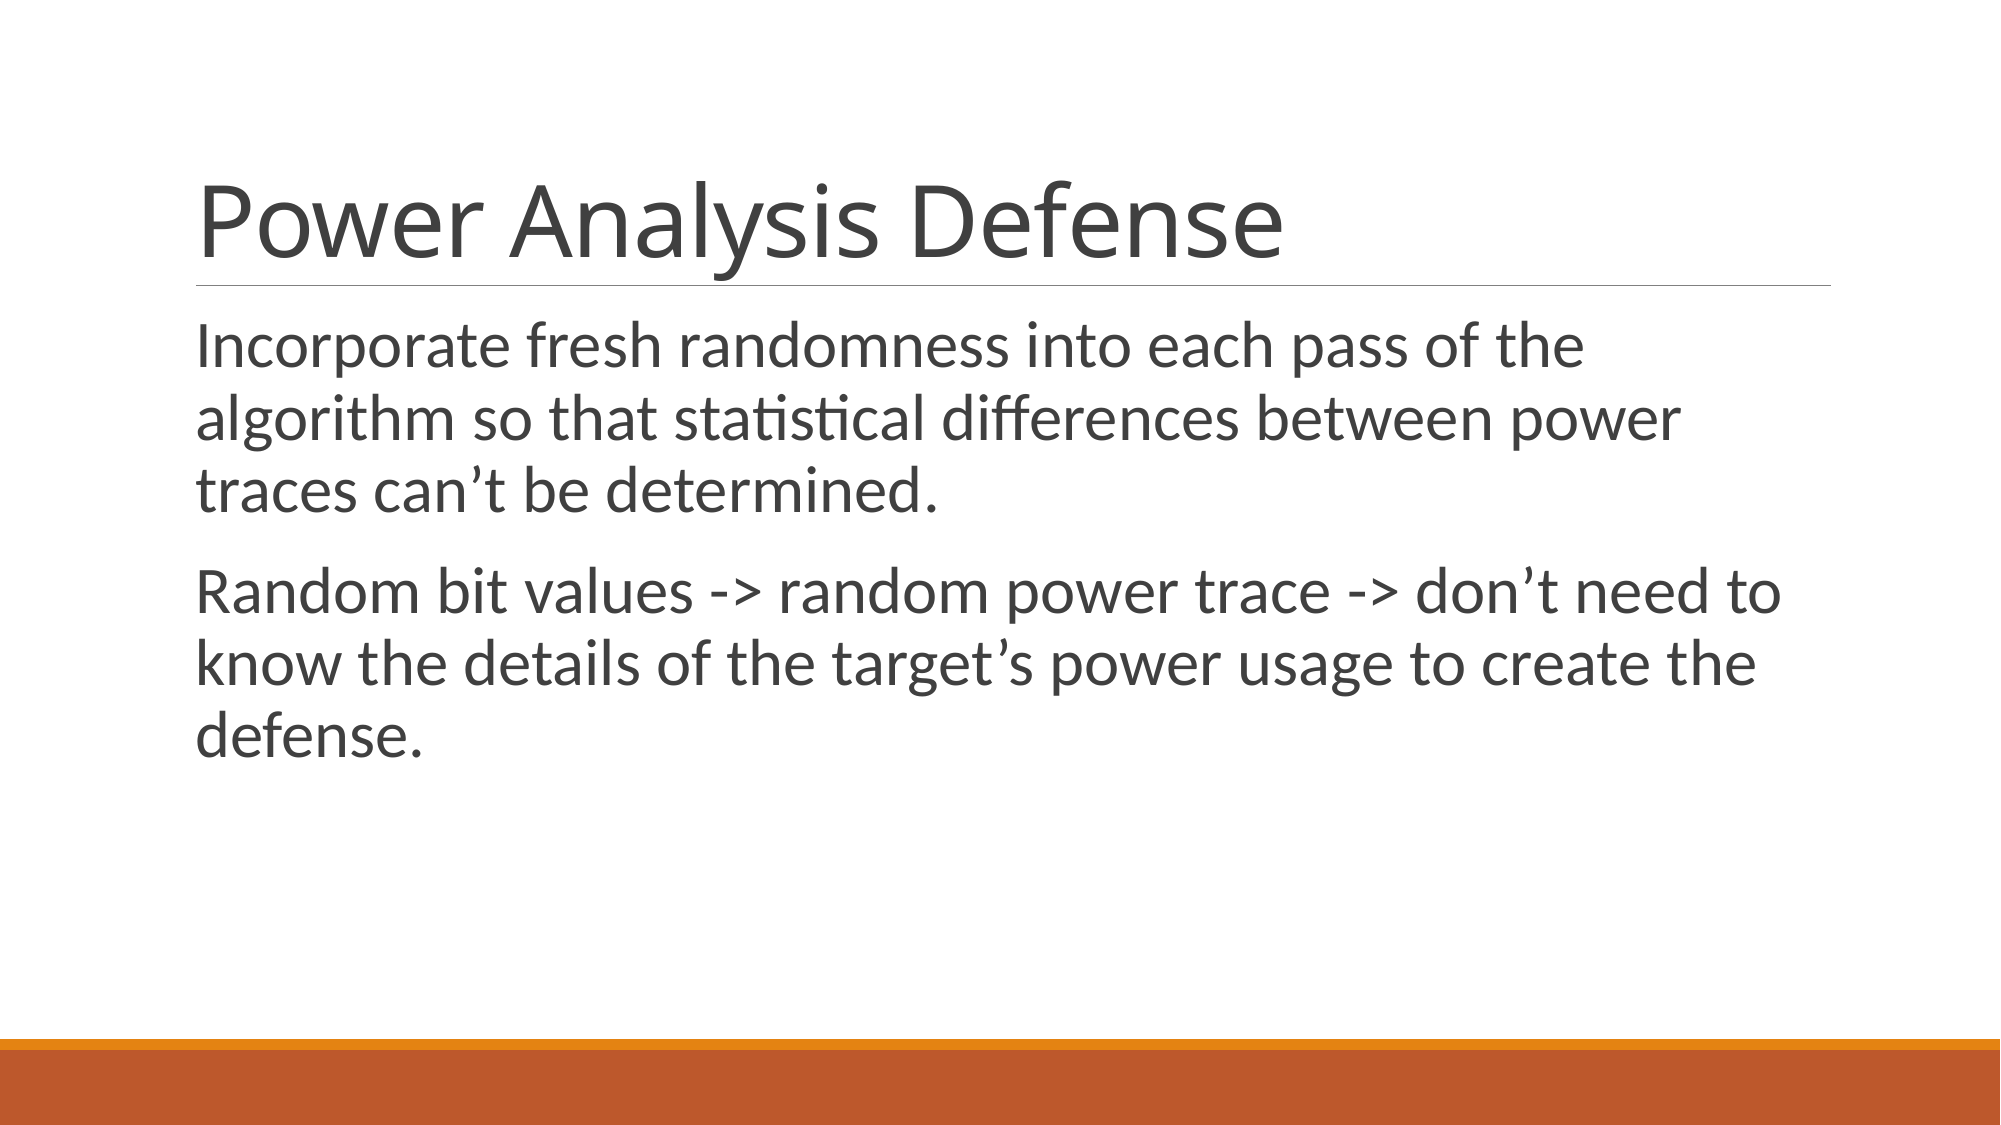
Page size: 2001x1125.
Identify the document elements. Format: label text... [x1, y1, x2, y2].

title Power Analysis Defense [180, 47, 1830, 285]
list Incorporate fresh randomness into each pass of the algorithm so that statistical differences between power traces can’t be determined. Random bit values -> random power trace -> don’t need to know the details of the target’s power usage to create the defense. [180, 302, 1830, 963]
